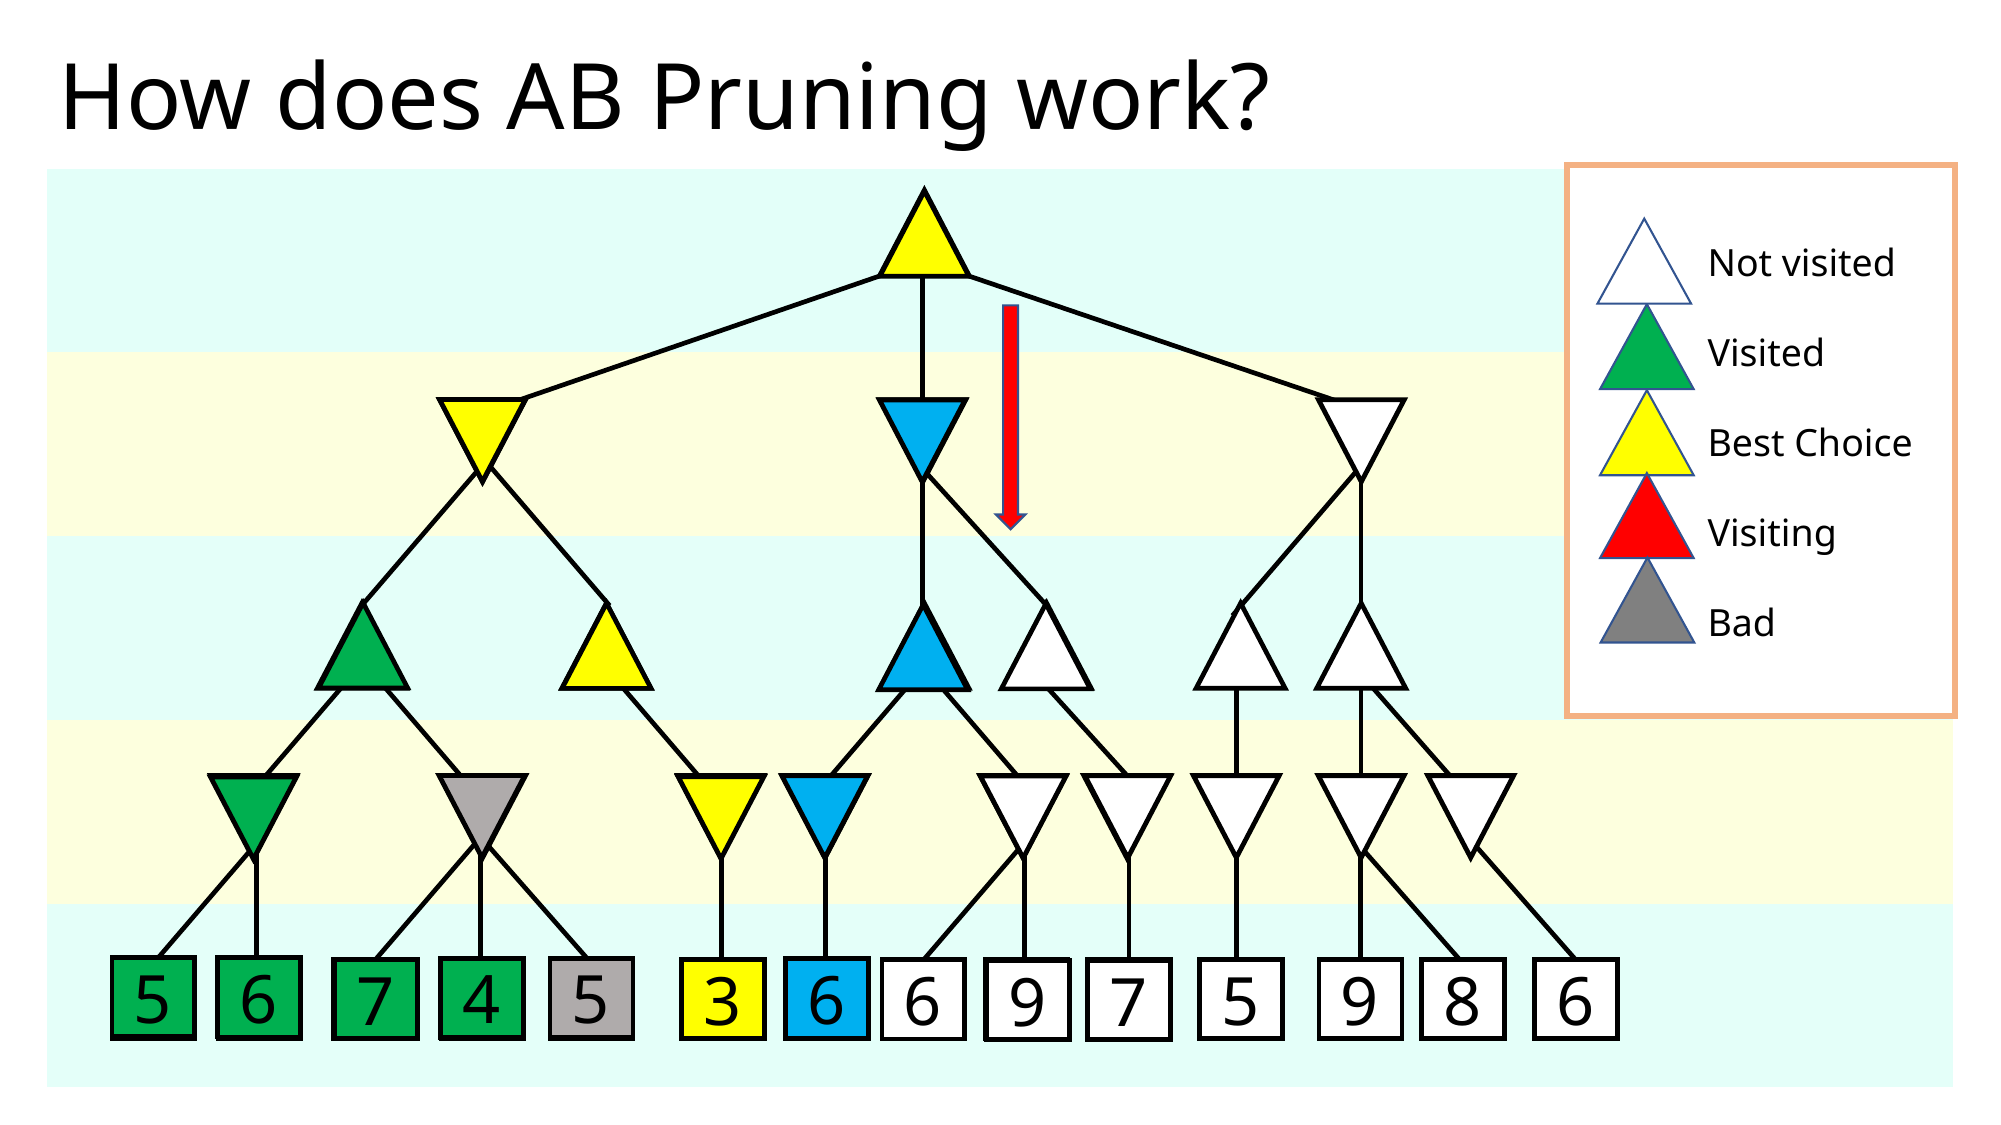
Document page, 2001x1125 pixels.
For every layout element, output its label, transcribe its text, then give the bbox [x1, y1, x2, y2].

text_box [390, 592, 652, 699]
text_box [36, 766, 297, 873]
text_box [718, 156, 969, 277]
title How does AB Pruning work? [43, 34, 1769, 165]
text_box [130, 588, 408, 695]
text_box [1567, 165, 1955, 717]
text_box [274, 767, 525, 874]
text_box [505, 765, 698, 872]
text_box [698, 383, 1174, 1042]
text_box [43, 165, 1957, 1091]
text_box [239, 382, 526, 489]
